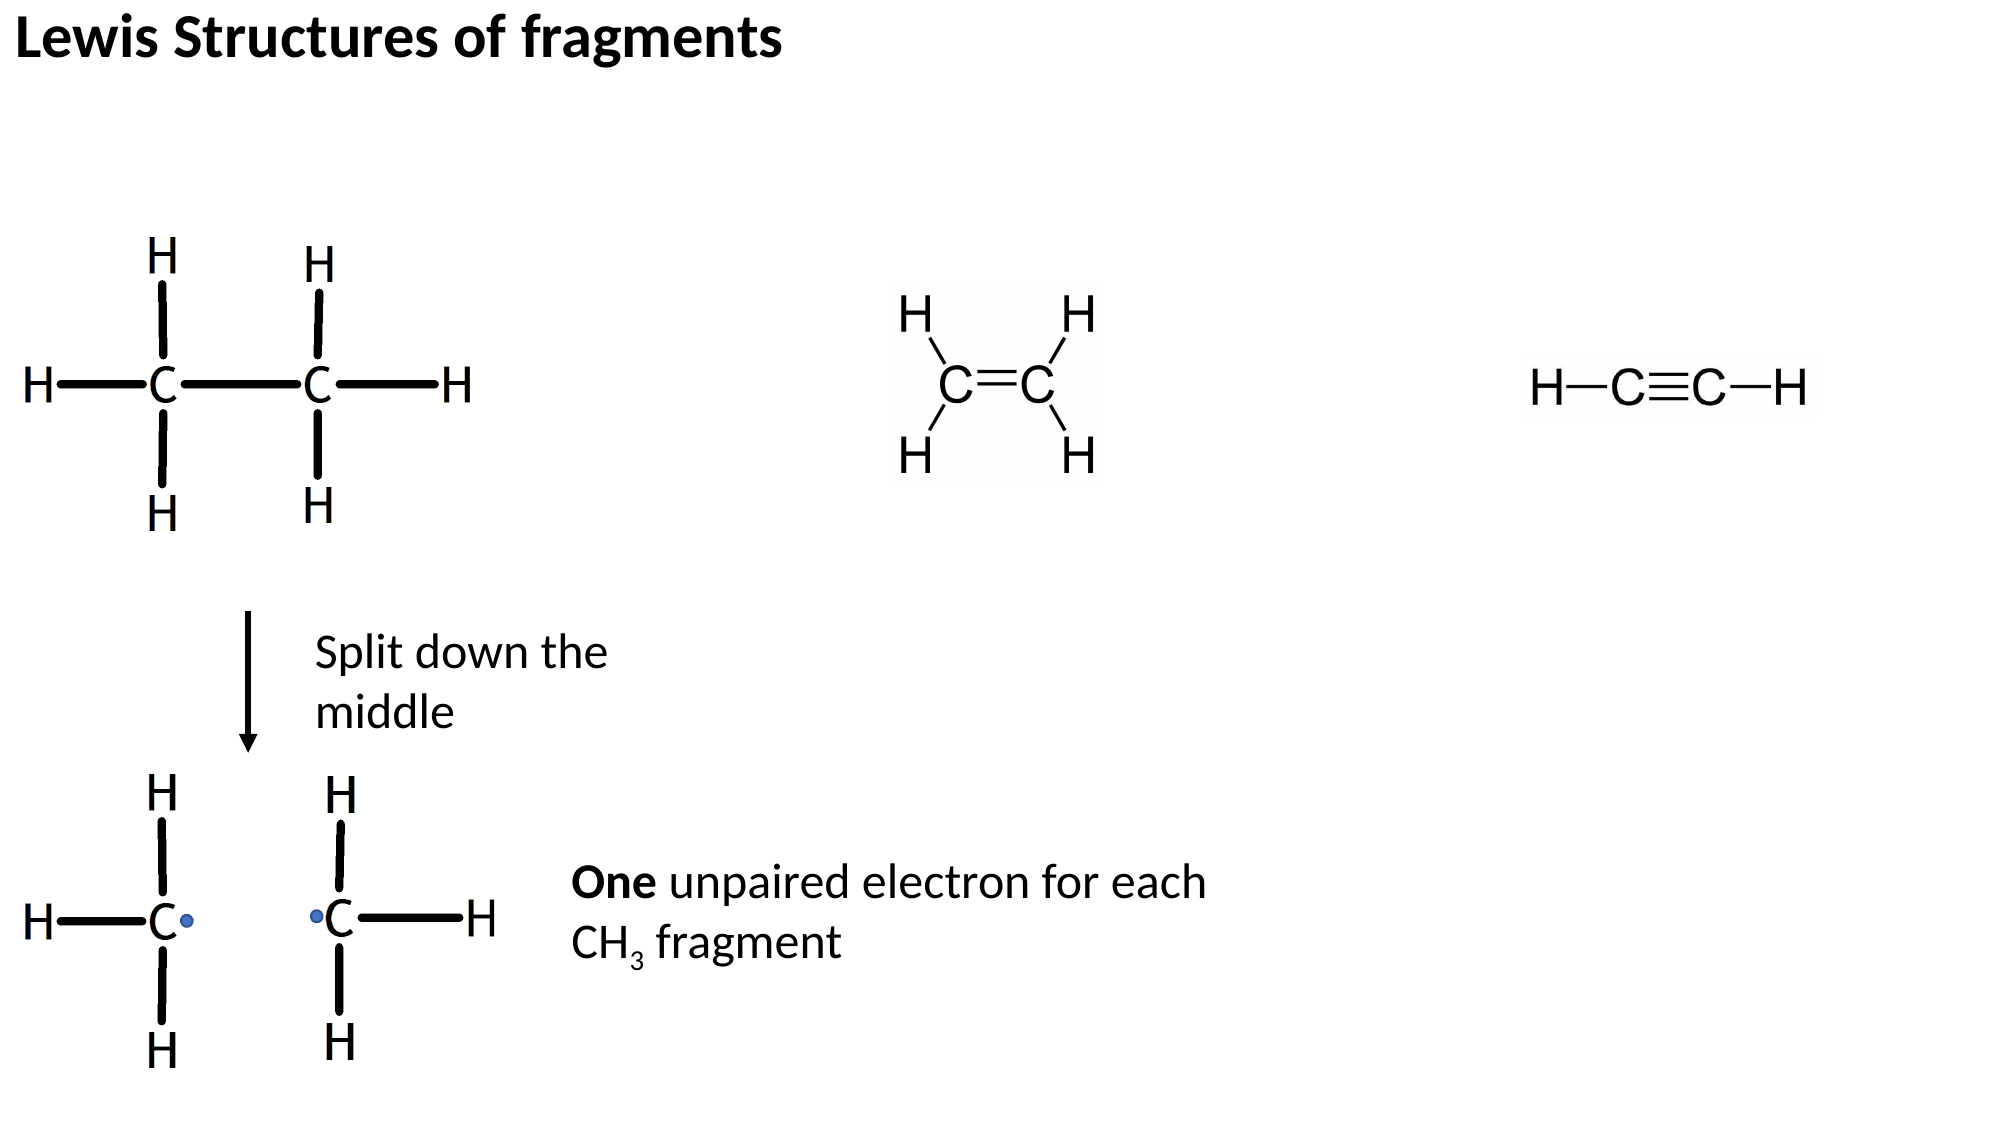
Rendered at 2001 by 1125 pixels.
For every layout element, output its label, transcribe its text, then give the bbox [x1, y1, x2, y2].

text_box Lewis Structures of fragments [0, 0, 1720, 75]
picture [890, 285, 1103, 483]
picture [25, 237, 470, 531]
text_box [25, 774, 193, 1068]
picture [1519, 354, 1818, 419]
text_box Split down the middle [300, 610, 639, 746]
text_box One unpaired electron for each CH3 fragment [556, 841, 1271, 984]
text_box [310, 767, 495, 1068]
